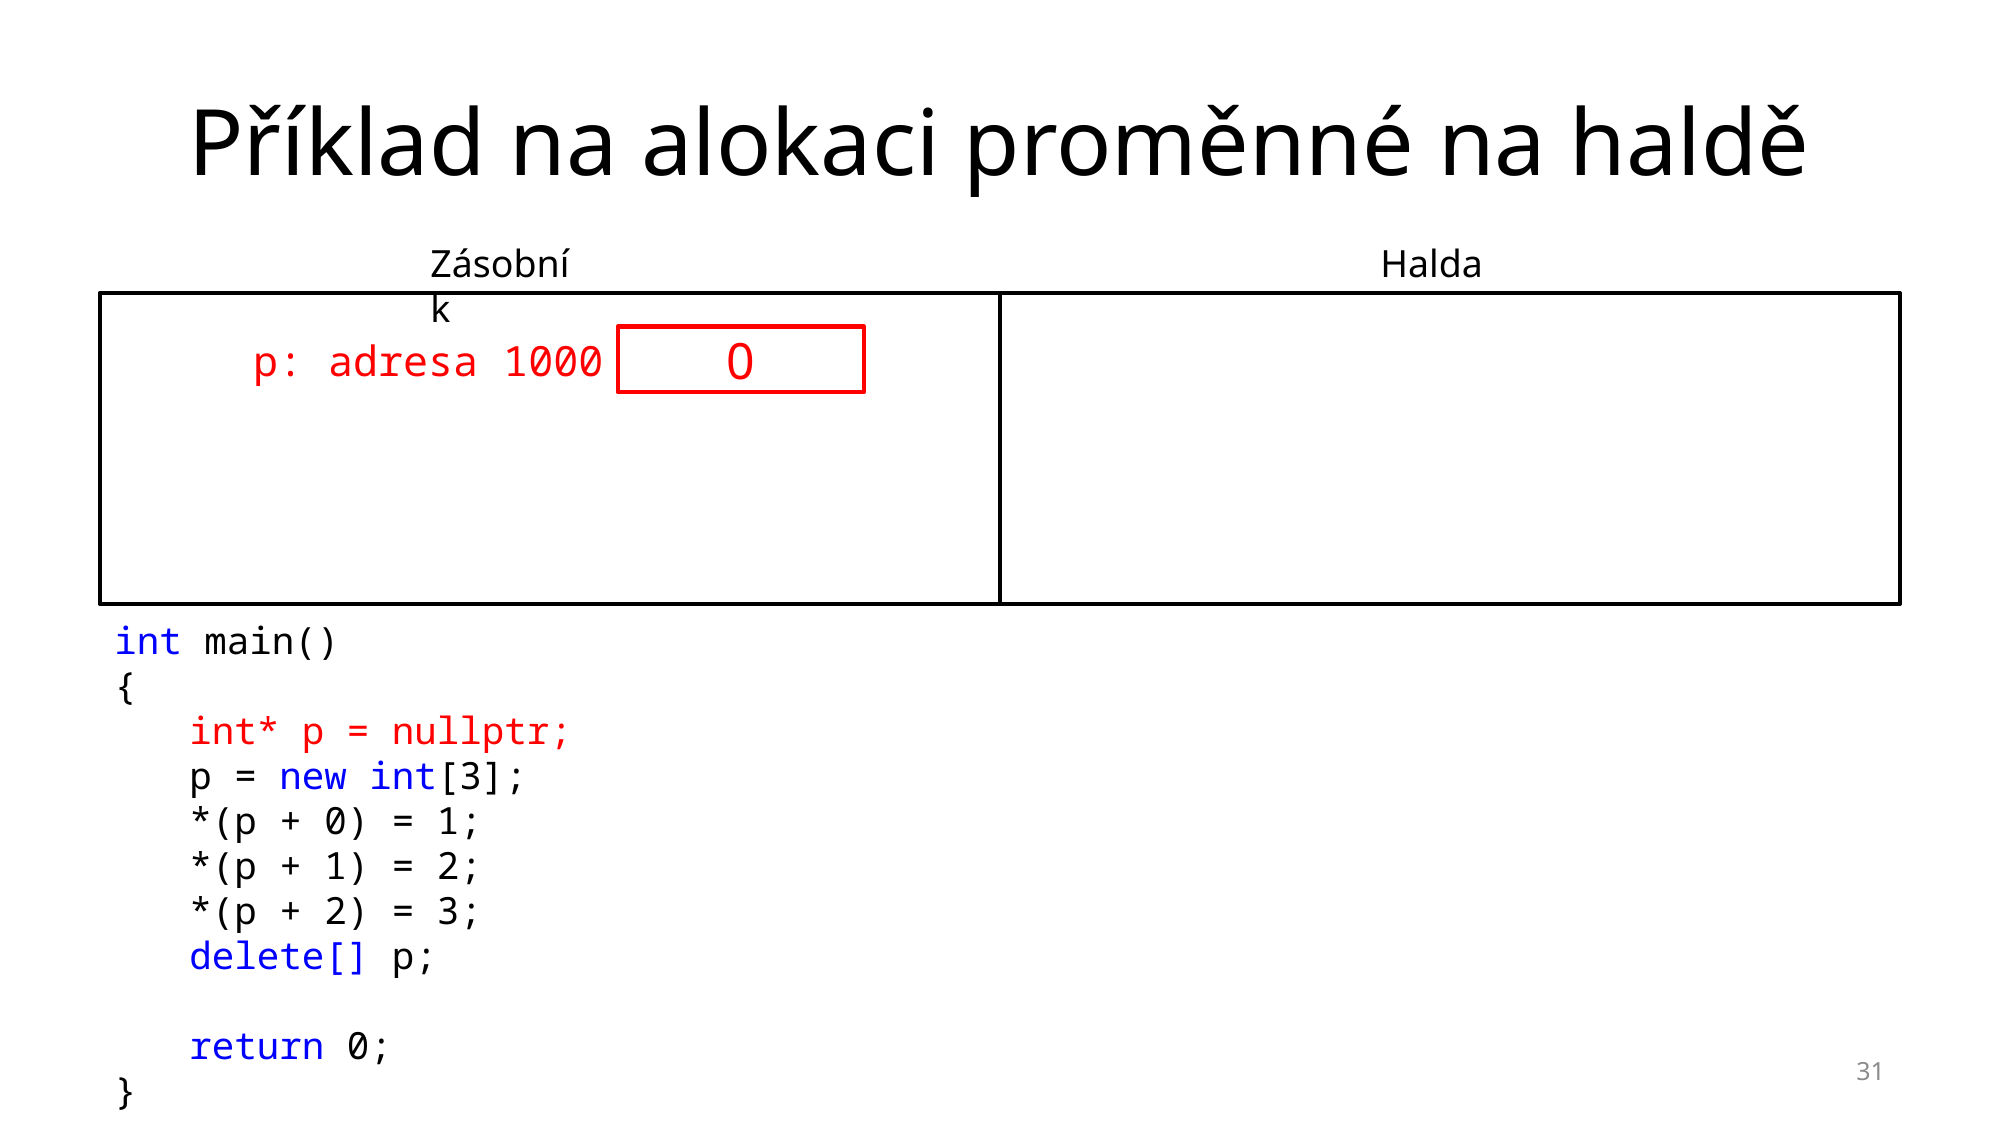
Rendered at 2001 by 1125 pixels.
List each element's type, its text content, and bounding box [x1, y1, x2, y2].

text_box Halda [1365, 232, 1501, 293]
text_box 0 [616, 324, 866, 394]
title Příklad na alokaci proměnné na haldě [99, 45, 1900, 233]
text_box [998, 291, 1902, 606]
text_box Zásobník [415, 232, 598, 326]
text_box [98, 291, 998, 606]
text_box int main() { int* p = nullptr; p = new int[3]; *(p + 0) = 1; *(p + 1) = 2; *(p + 2) = 3; delete[] p; return 0; } [99, 609, 1900, 1120]
text_box p: adresa 1000 [231, 326, 618, 392]
